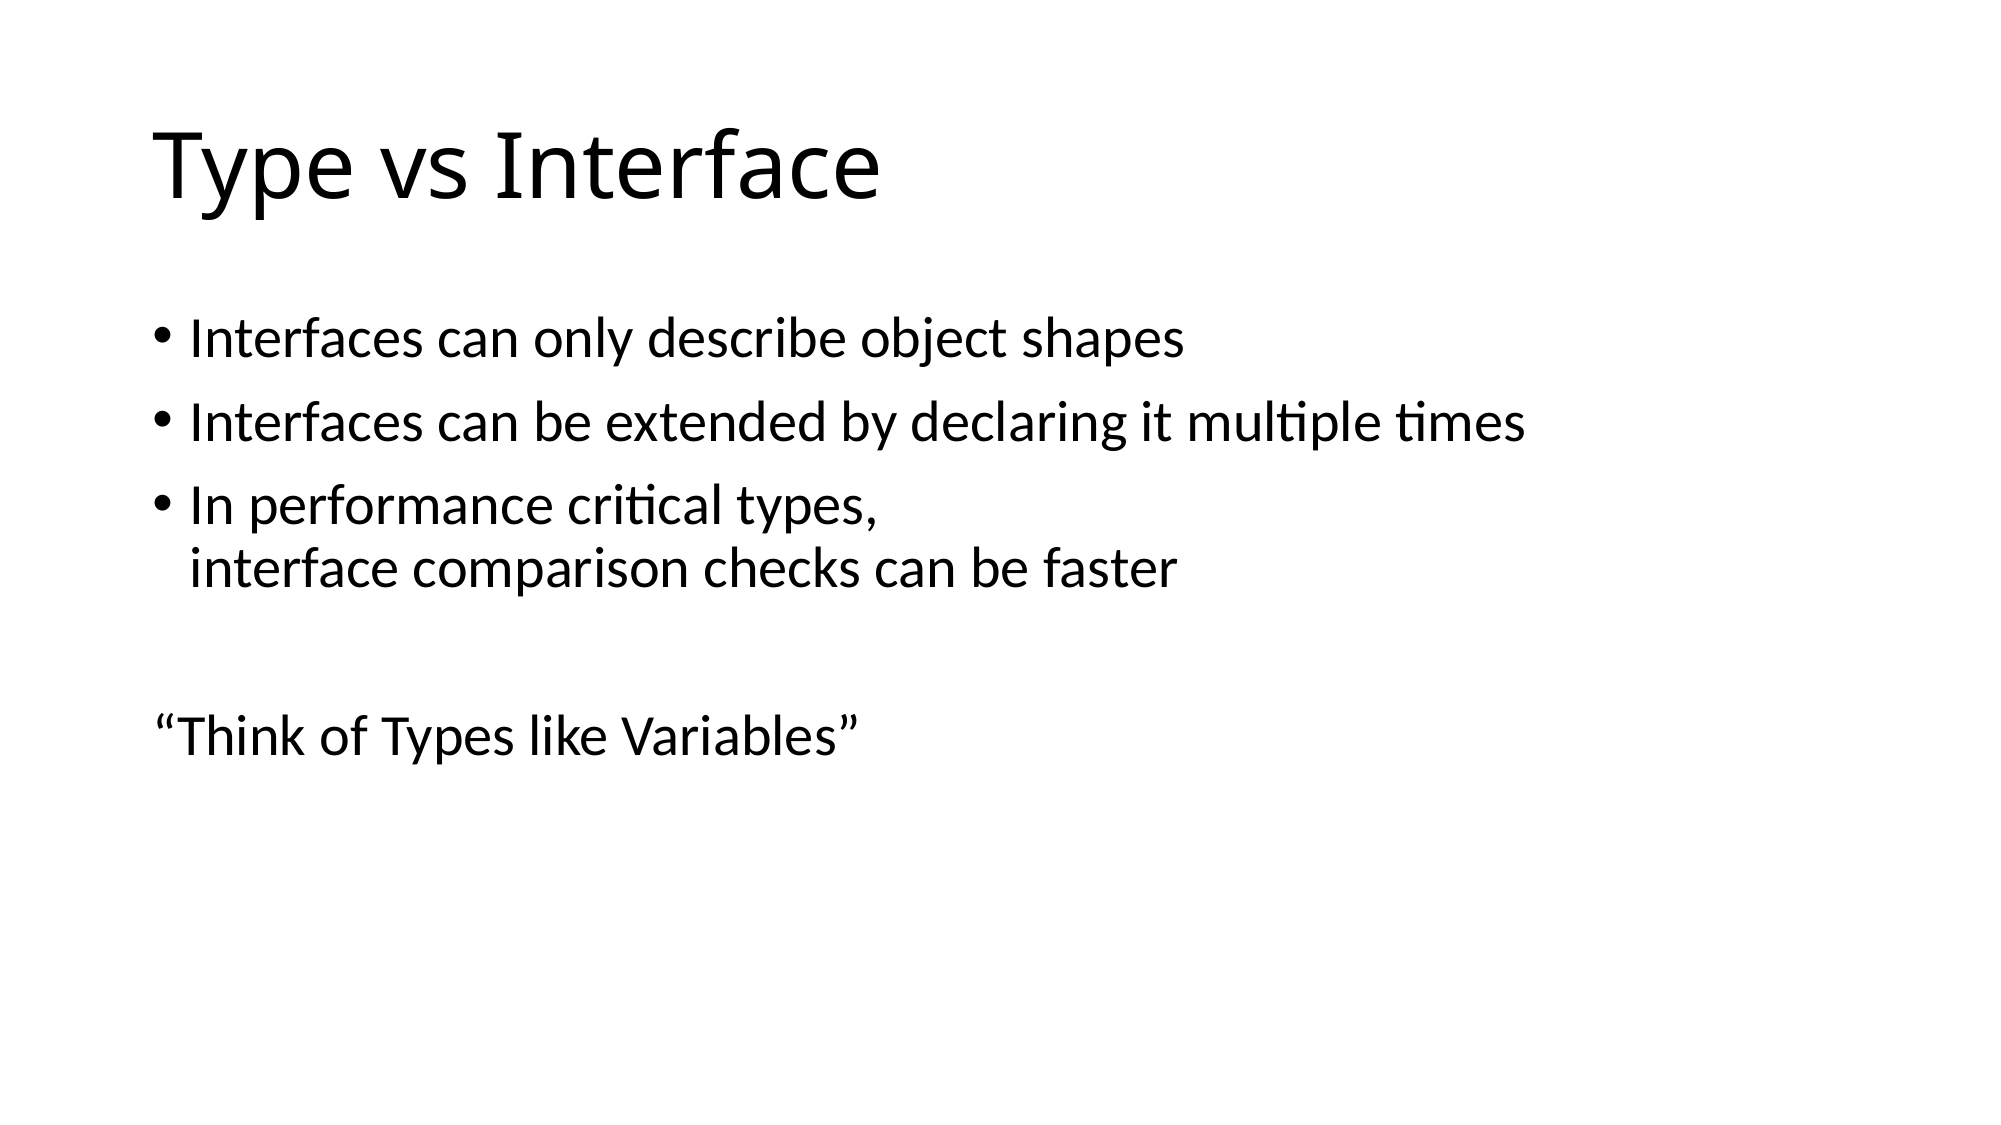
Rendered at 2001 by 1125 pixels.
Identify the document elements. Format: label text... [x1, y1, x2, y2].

list Interfaces can only describe object shapes Interfaces can be extended by declaring it multiple times In performance critical types, interface comparison checks can be faster “Think of Types like Variables” [137, 299, 1863, 1014]
title Type vs Interface [137, 59, 1863, 278]
